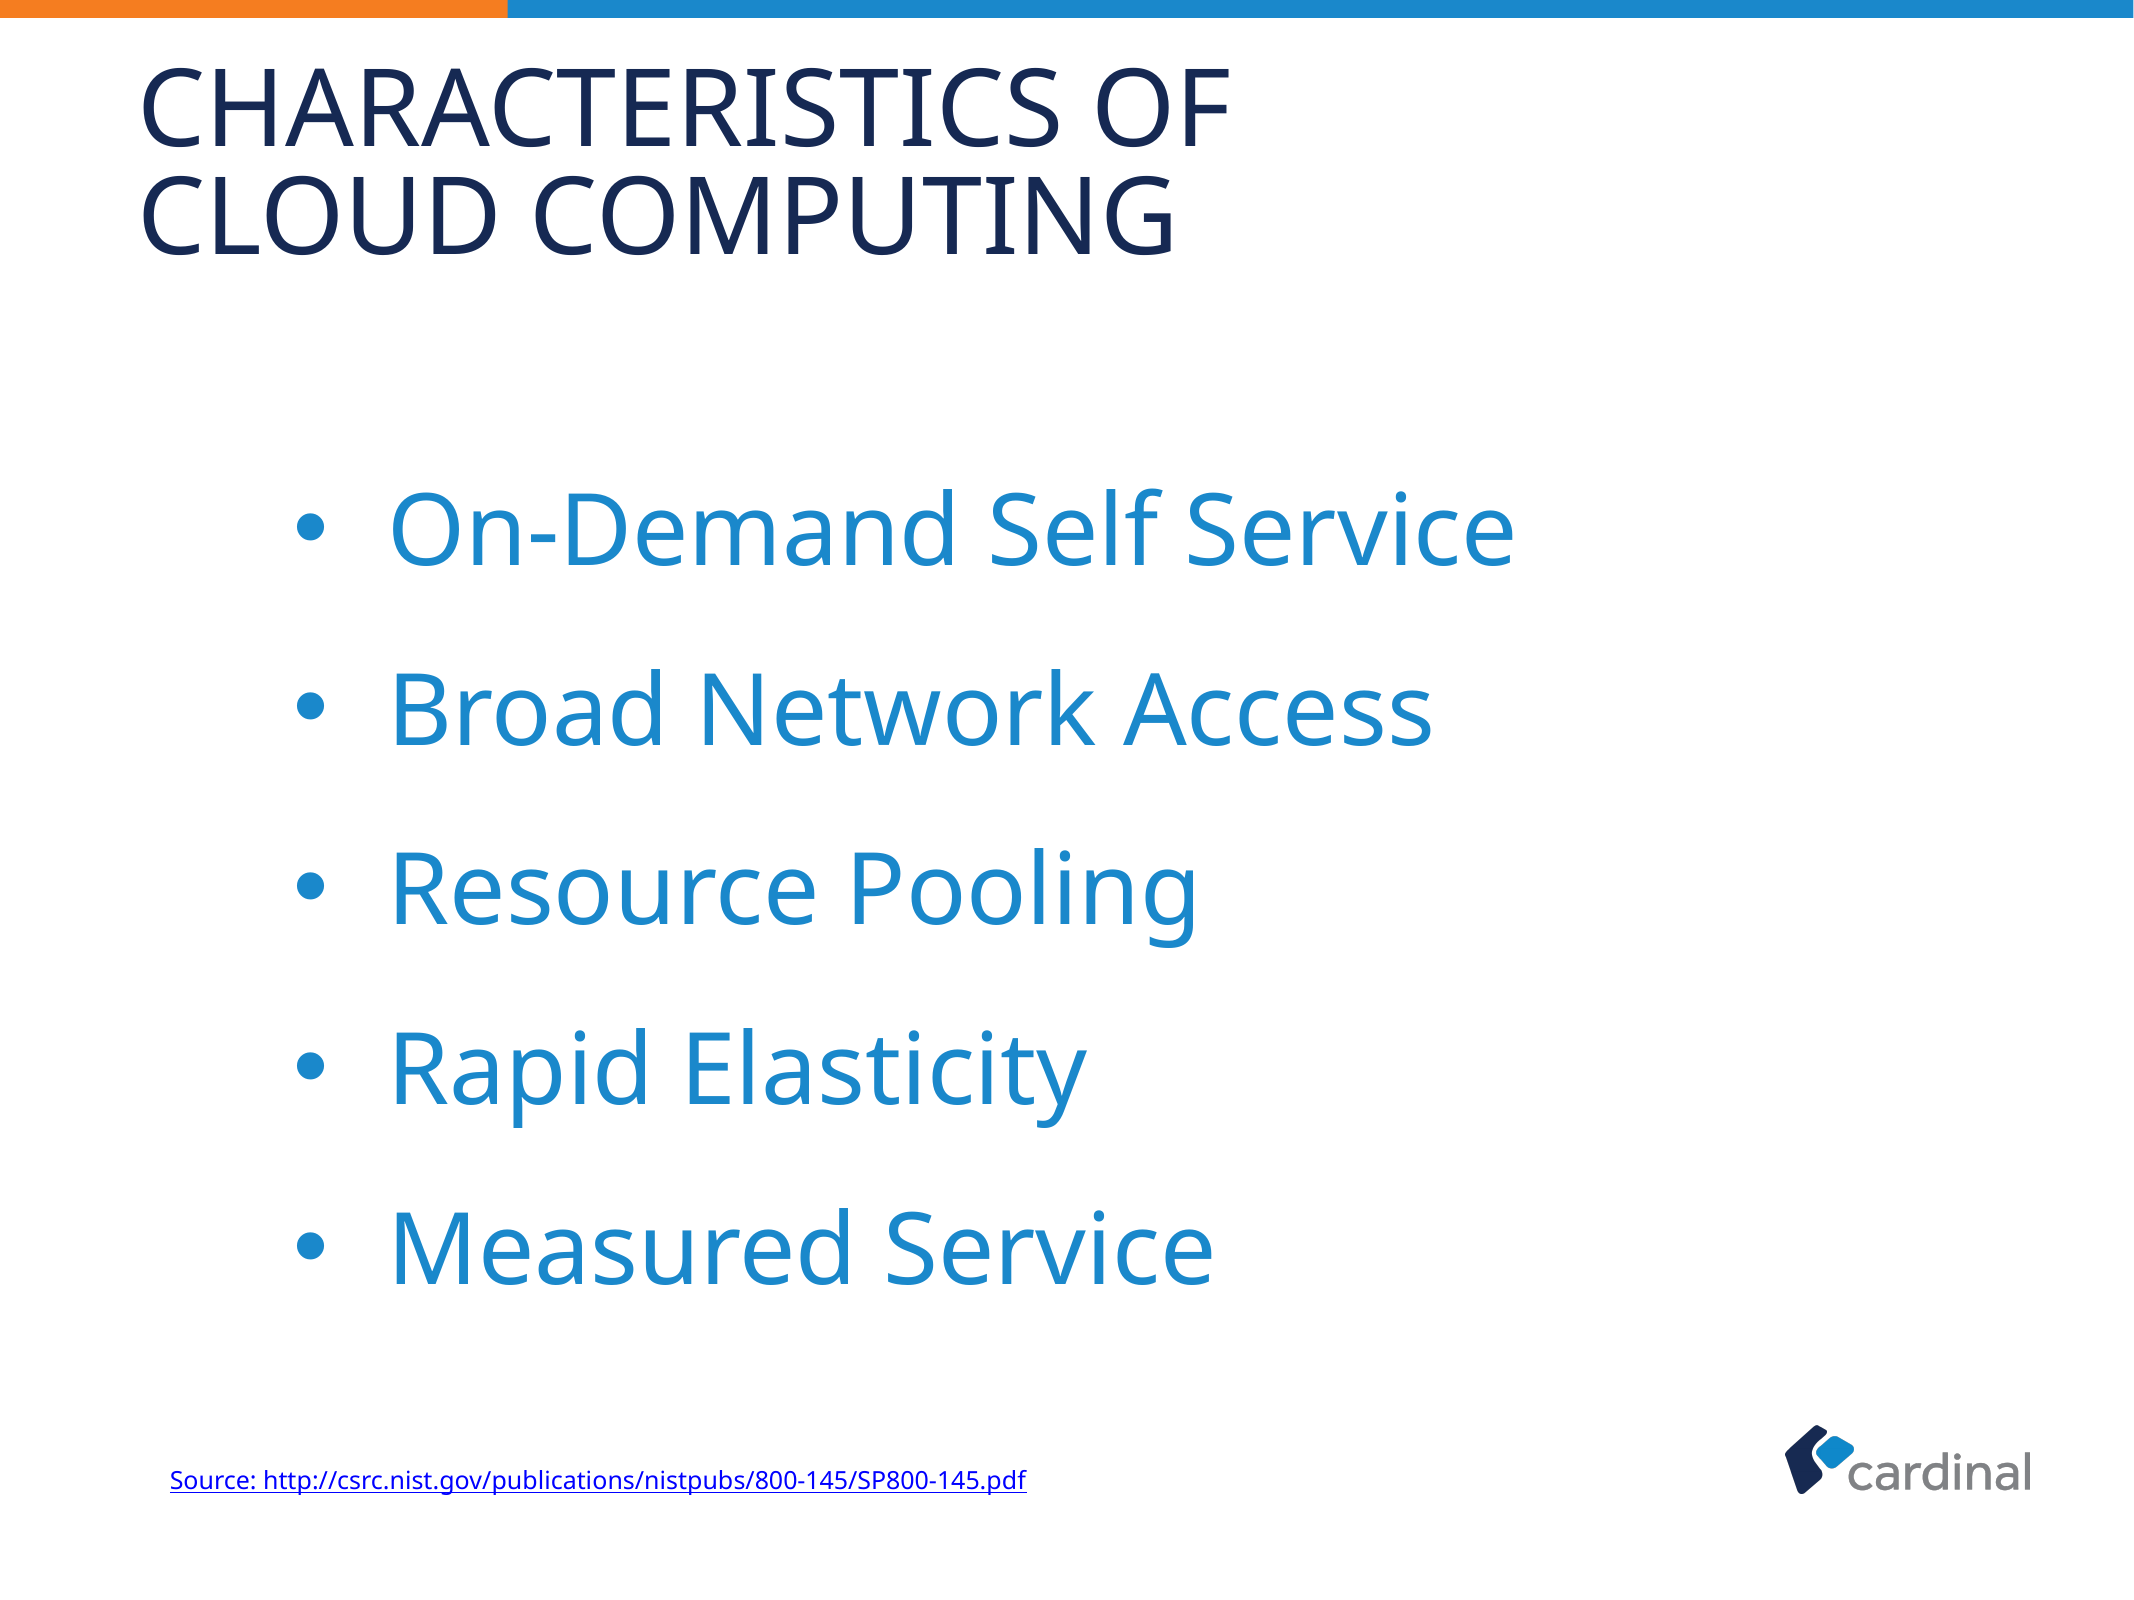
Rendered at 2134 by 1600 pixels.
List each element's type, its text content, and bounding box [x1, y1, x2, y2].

text_box Source: http://csrc.nist.gov/publications/nistpubs/800-145/SP800-145.pdf [169, 1464, 1347, 1499]
text_box On-Demand Self Service Broad Network Access Resource Pooling Rapid Elasticity Measured Service [278, 398, 1776, 1313]
title Characteristics of Cloud Computing [136, 59, 1863, 278]
picture [1785, 1425, 2030, 1494]
